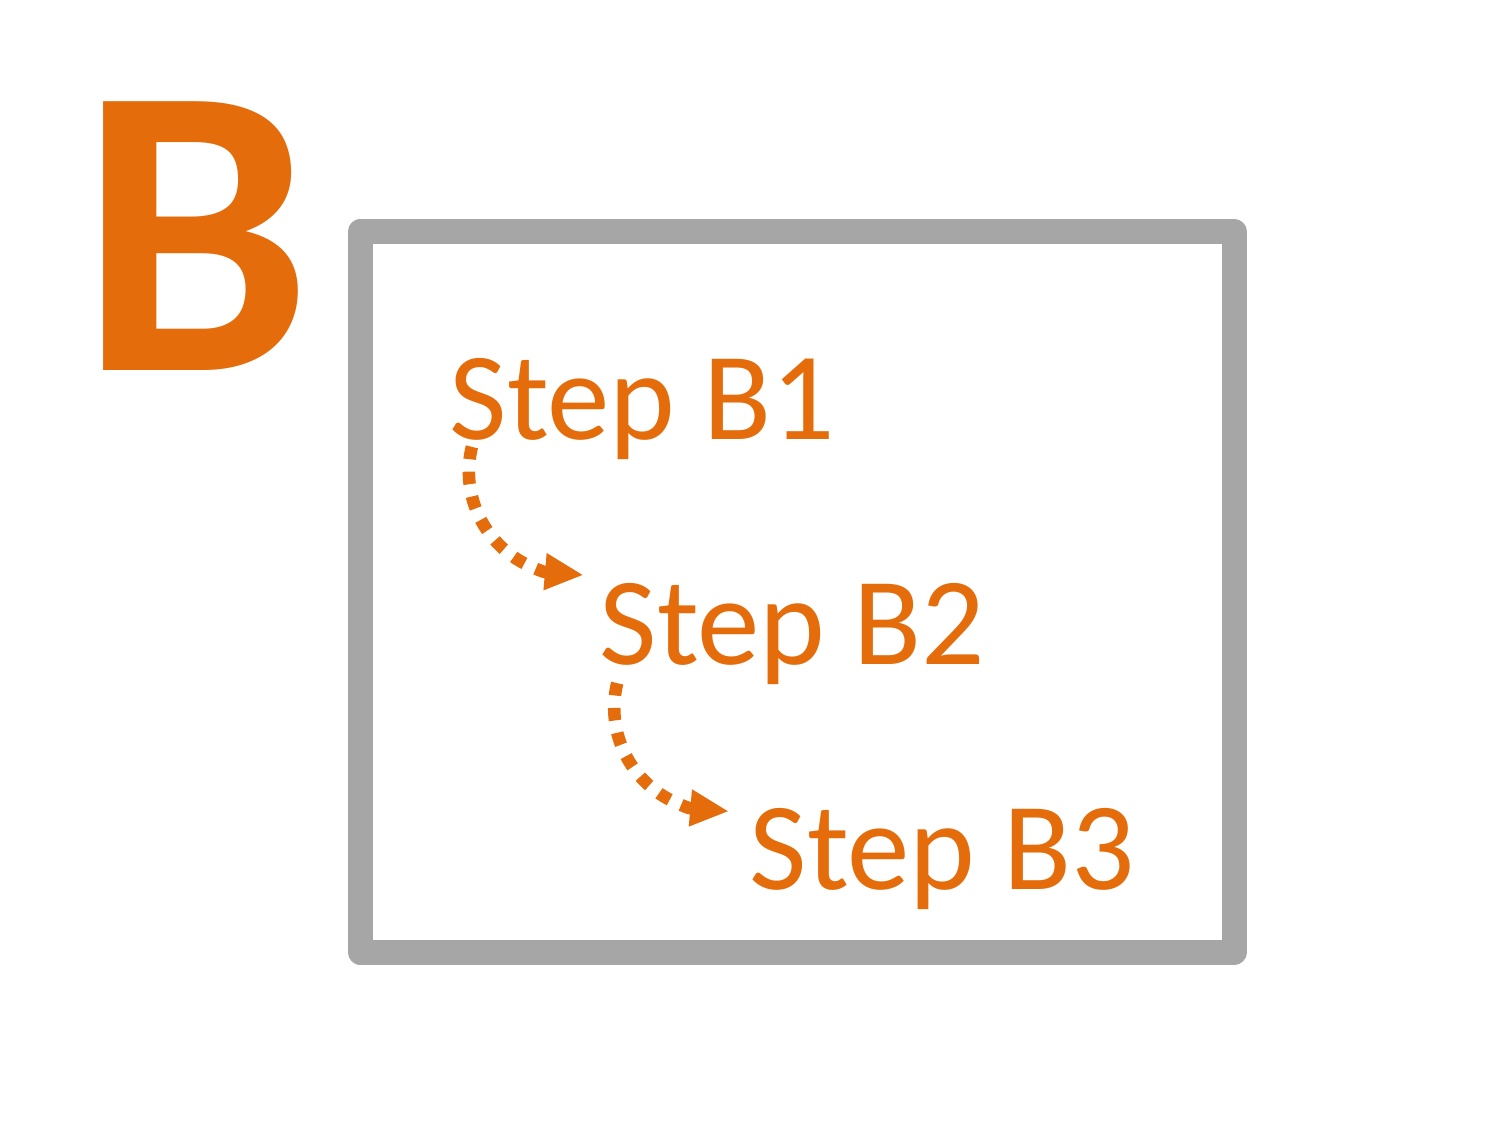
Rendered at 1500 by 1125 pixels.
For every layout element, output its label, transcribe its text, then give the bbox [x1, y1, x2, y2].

text_box Step B1 Step B2 Step B3 [358, 230, 1236, 954]
text_box [613, 671, 728, 818]
text_box B [64, 0, 266, 461]
text_box [468, 435, 583, 582]
